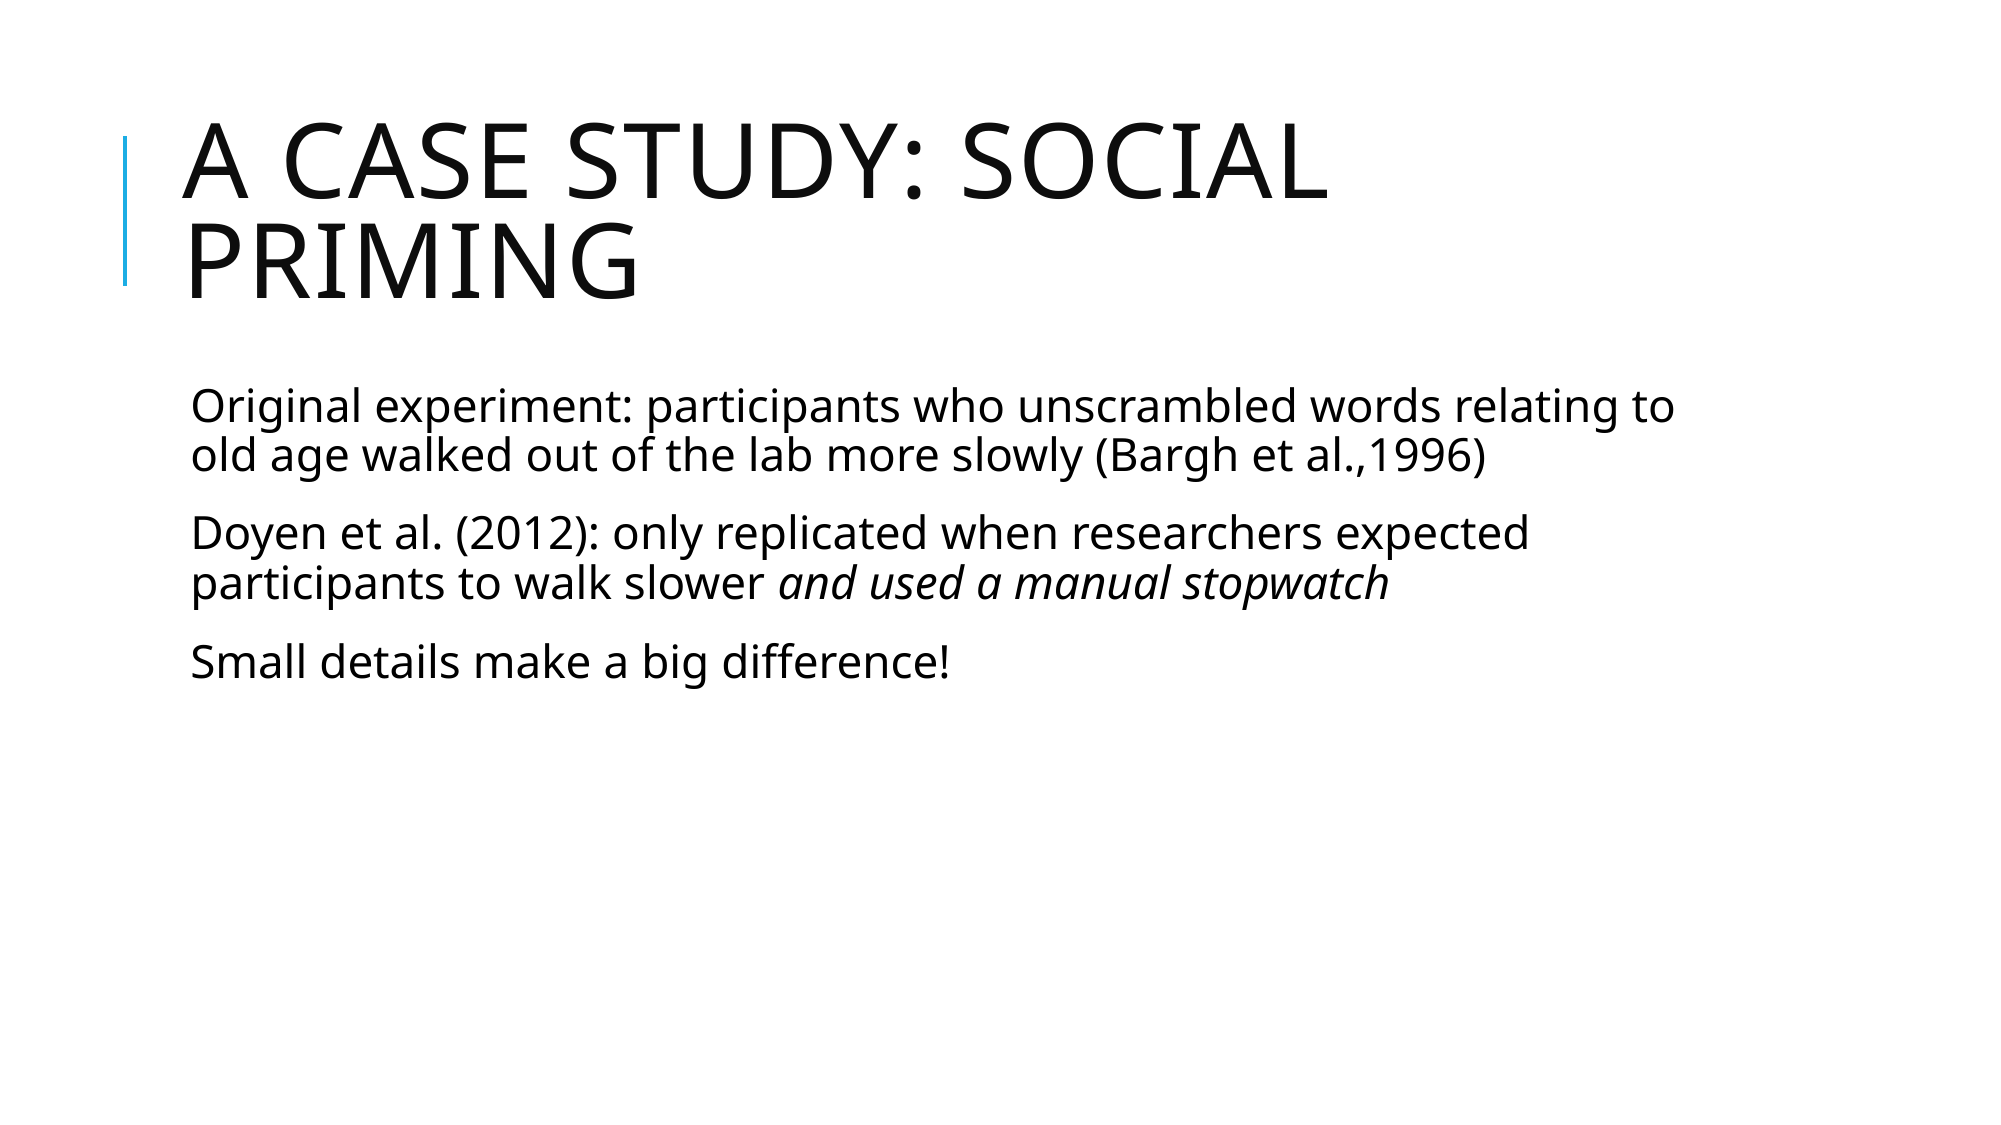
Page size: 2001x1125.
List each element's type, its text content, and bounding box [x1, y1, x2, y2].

list Original experiment: participants who unscrambled words relating to old age walked out of the lab more slowly (Bargh et al.,1996) Doyen et al. (2012): only replicated when researchers expected participants to walk slower and used a manual stopwatch Small details make a big difference! [168, 375, 1763, 1035]
title A case study: social priming [168, 96, 1763, 342]
